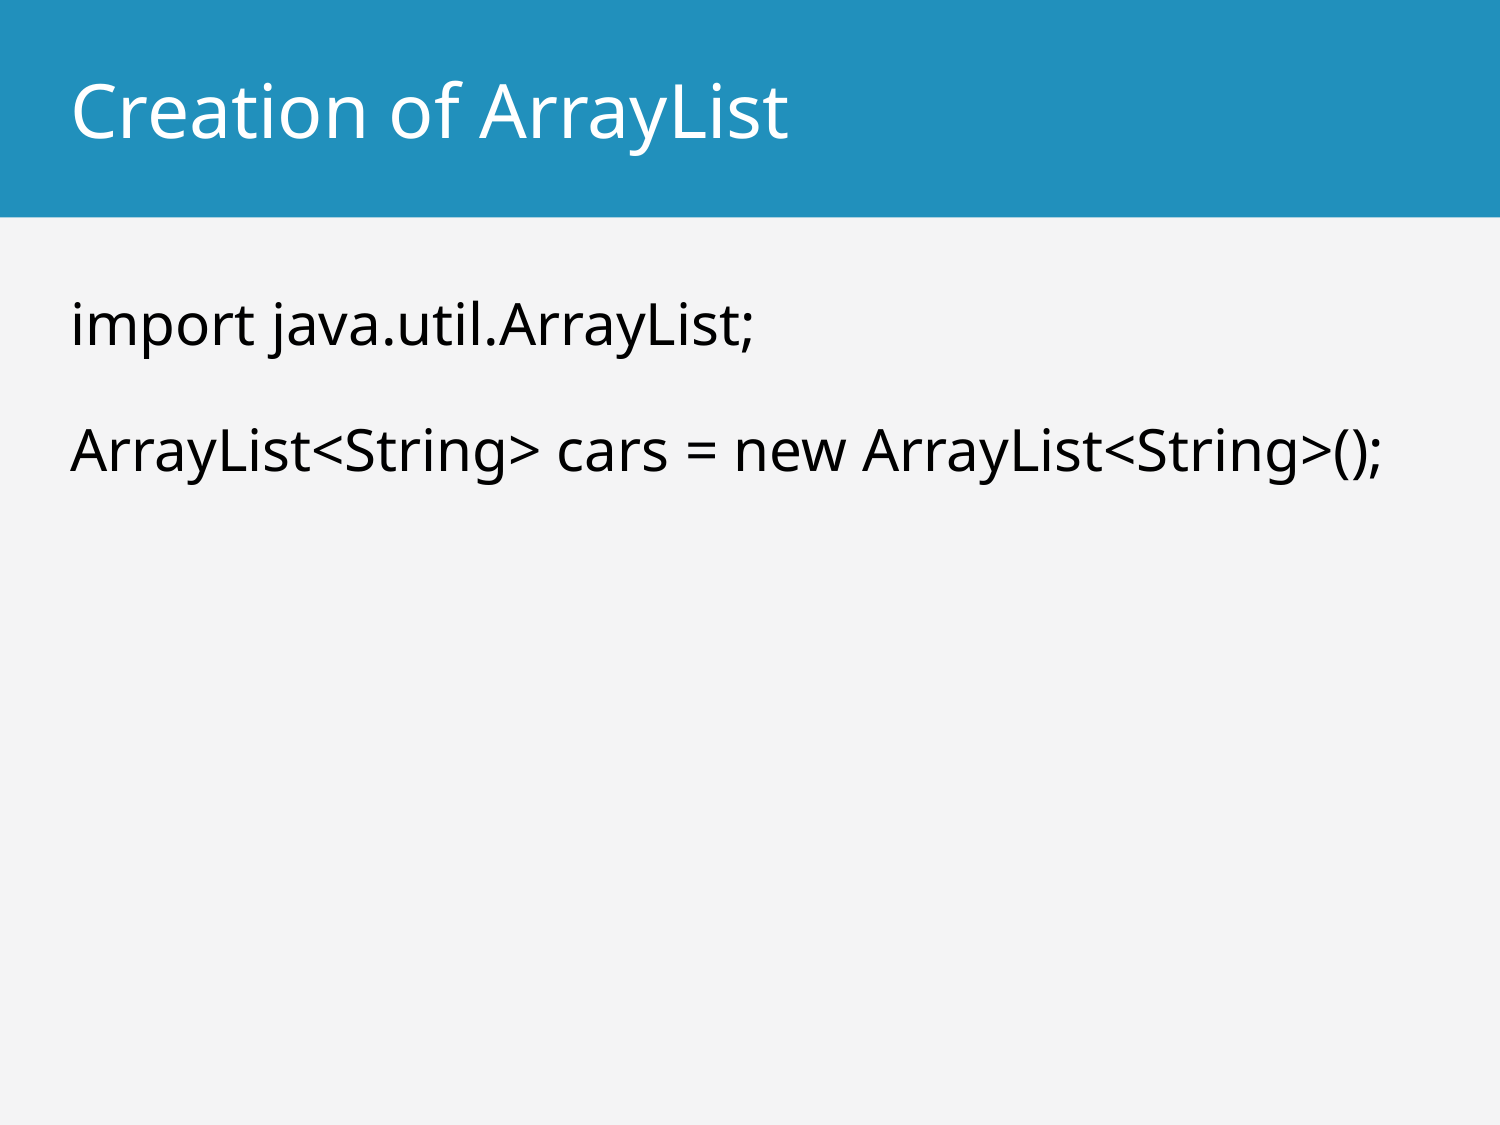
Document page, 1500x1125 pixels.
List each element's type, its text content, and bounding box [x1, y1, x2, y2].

title Creation of ArrayList [55, 0, 1350, 218]
list import java.util.ArrayList; ArrayList<String> cars = new ArrayList<String>(); [55, 244, 1477, 1106]
